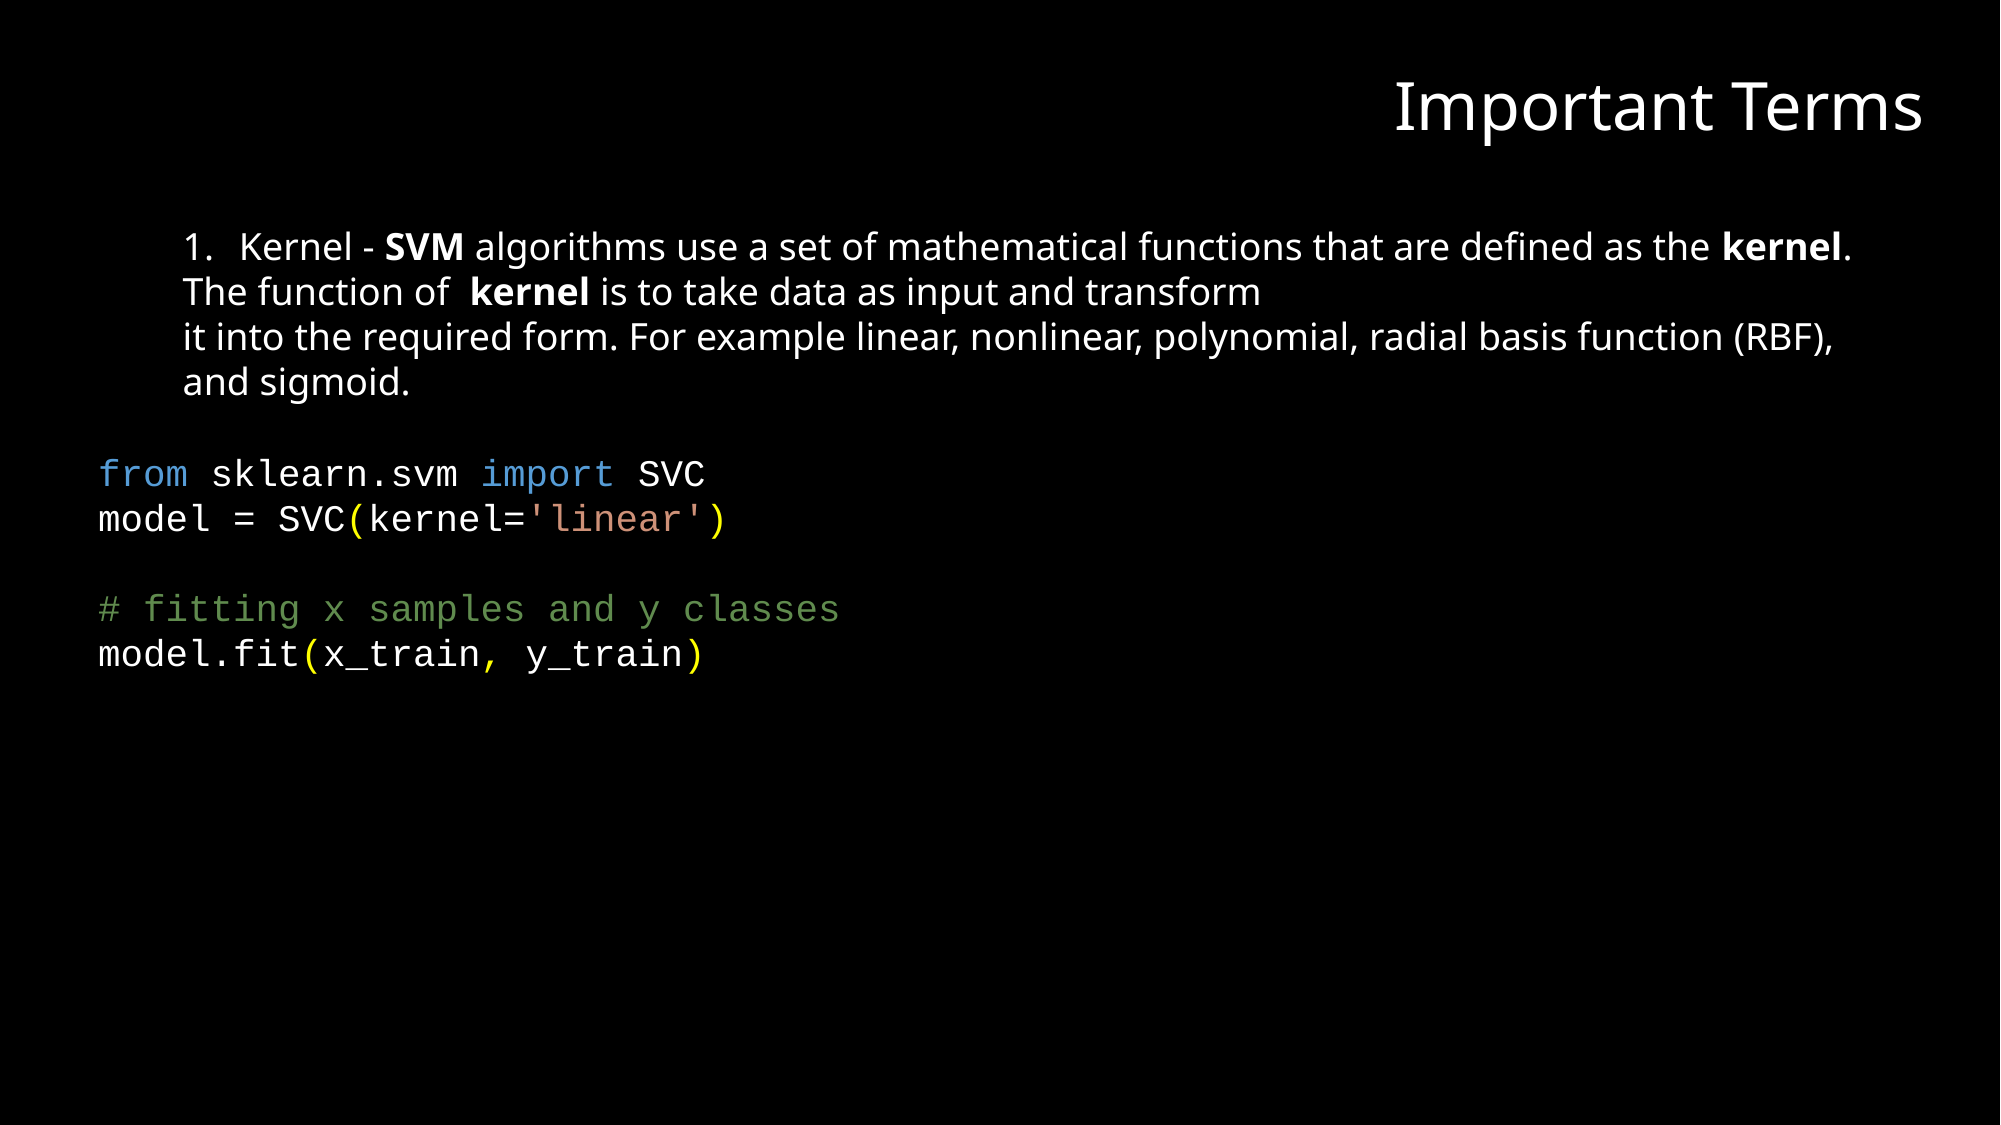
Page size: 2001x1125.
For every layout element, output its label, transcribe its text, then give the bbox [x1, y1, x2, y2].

text_box Kernel - SVM algorithms use a set of mathematical functions that are defined as the kernel. The function of kernel is to take data as input and transform it into the required form. For example linear, nonlinear, polynomial, radial basis function (RBF), and sigmoid. [167, 215, 1878, 411]
text_box Important Terms [1379, 56, 1940, 151]
text_box from sklearn.svm import SVC model = SVC(kernel='linear') # fitting x samples and y classes model.fit(x_train, y_train) [83, 441, 1271, 681]
